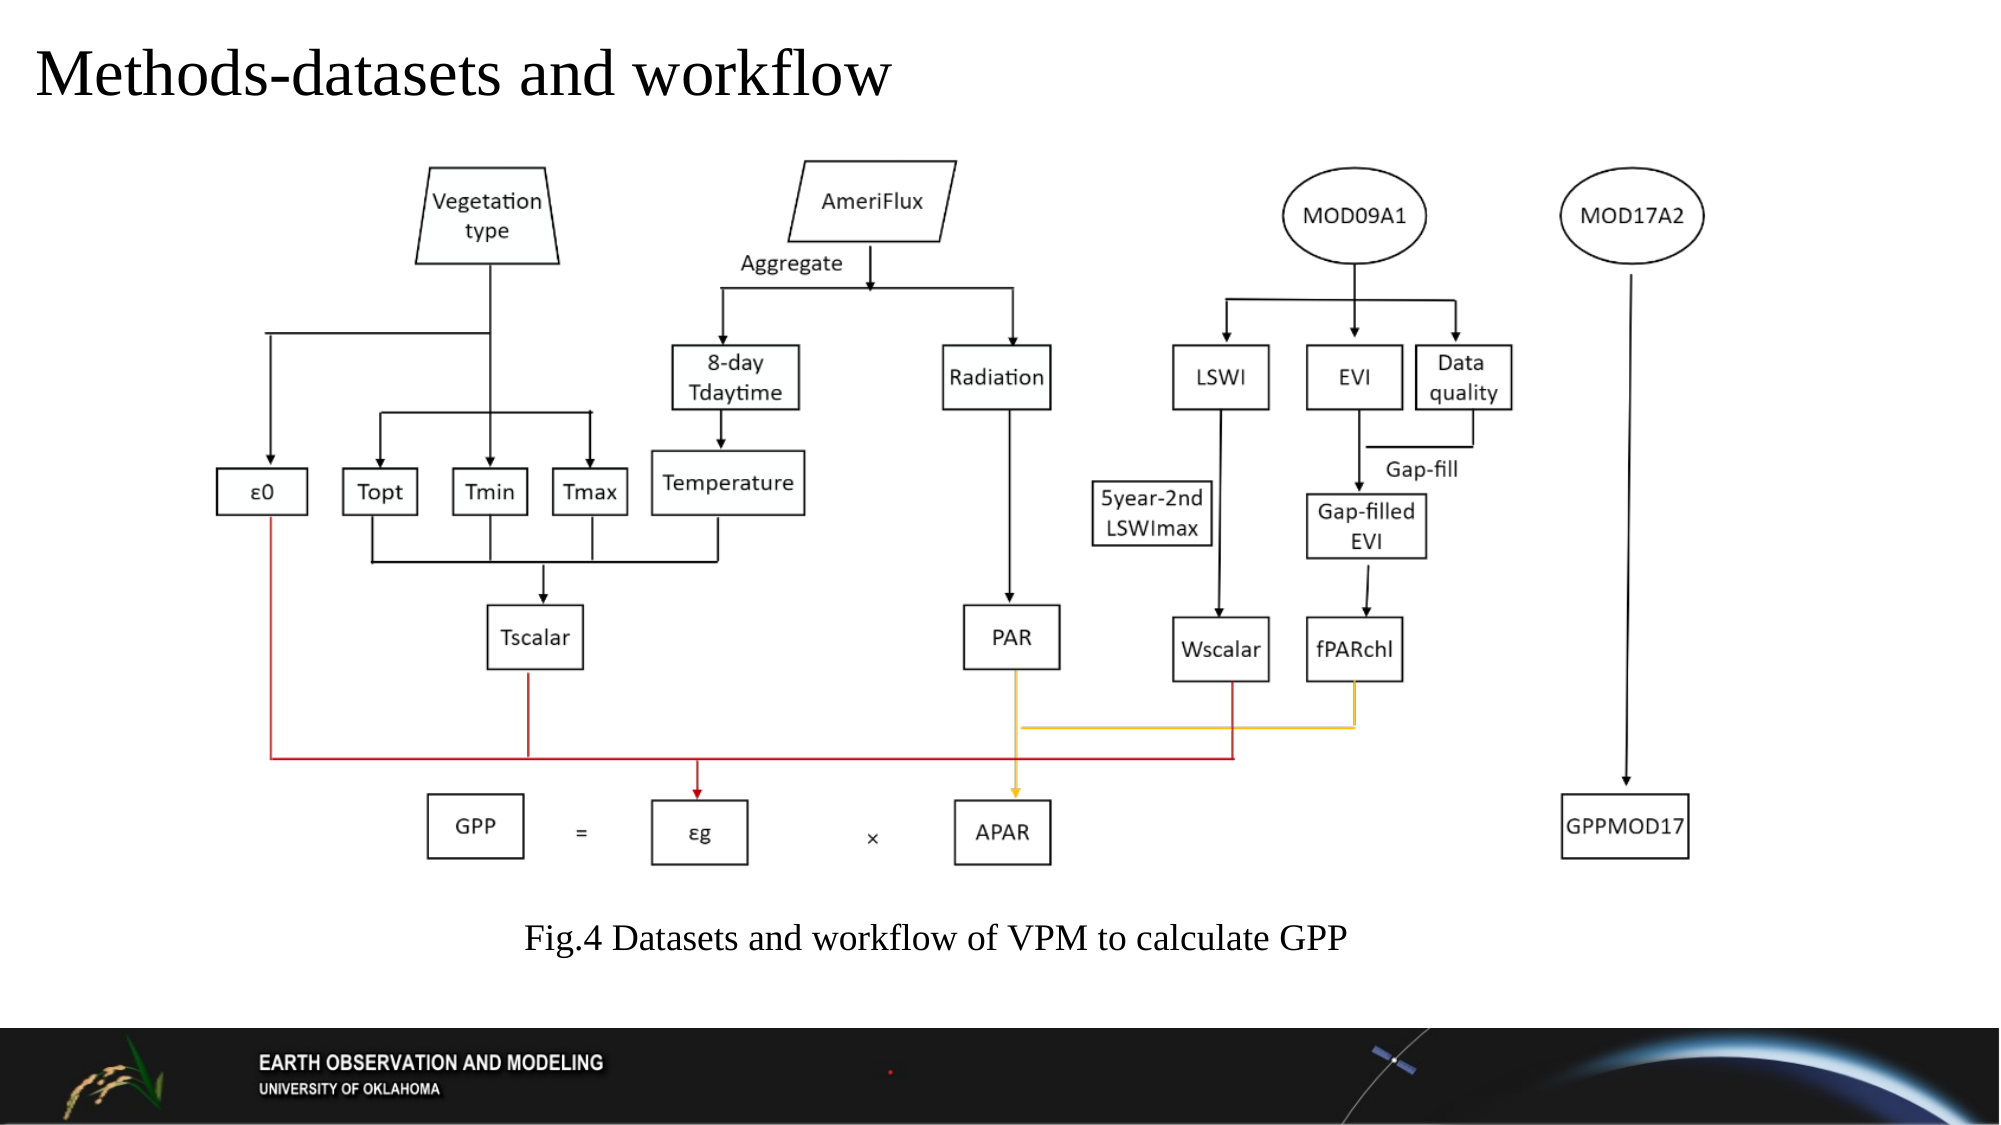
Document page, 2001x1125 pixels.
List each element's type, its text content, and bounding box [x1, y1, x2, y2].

picture [210, 158, 1711, 868]
picture [0, 1028, 2000, 1125]
text_box Fig.4 Datasets and workflow of VPM to calculate GPP [509, 905, 1512, 966]
text_box Methods-datasets and workflow [20, 20, 1022, 116]
